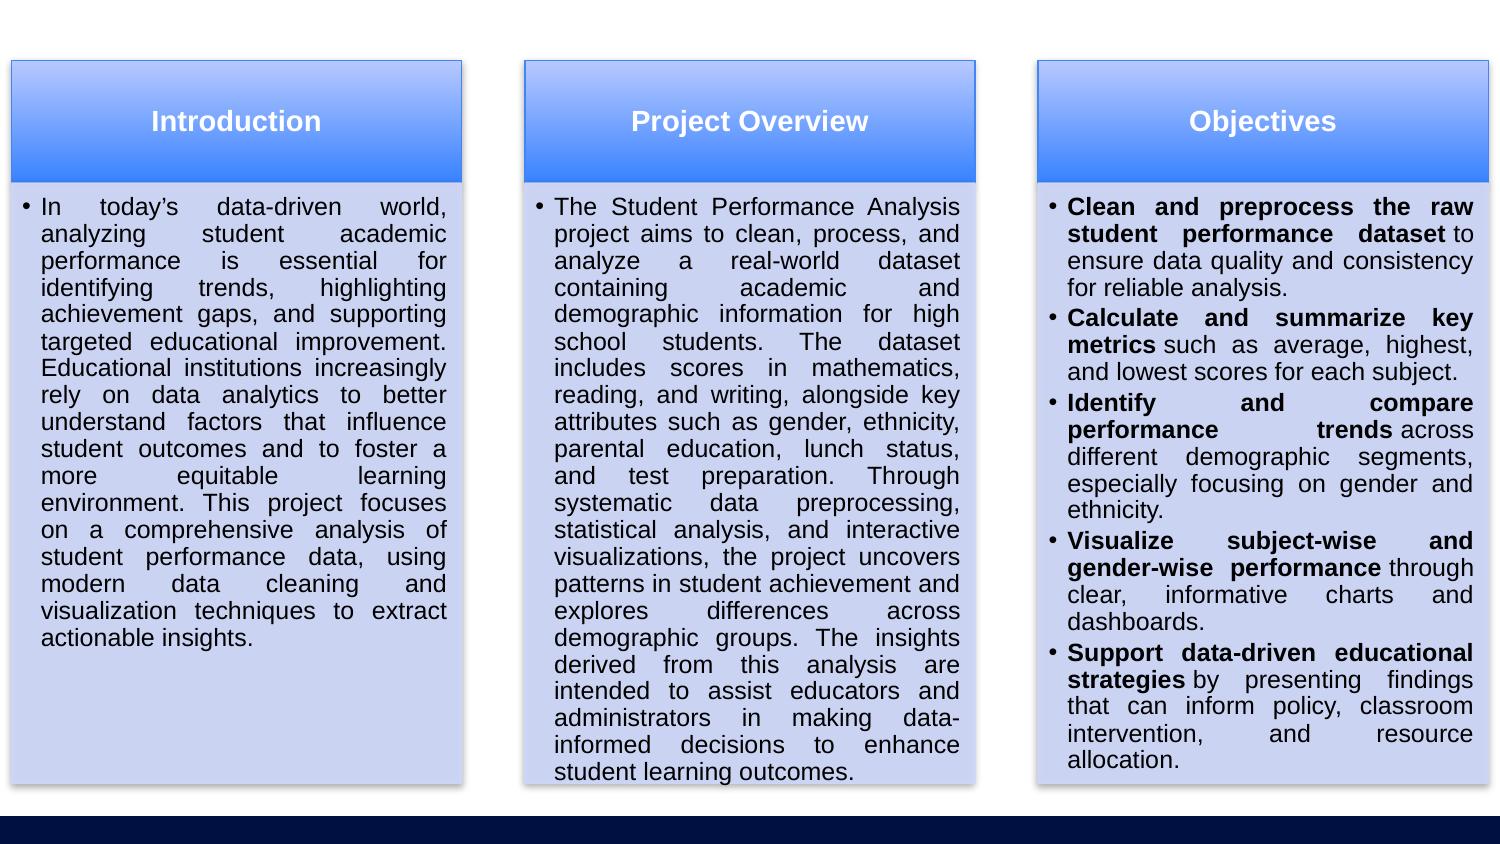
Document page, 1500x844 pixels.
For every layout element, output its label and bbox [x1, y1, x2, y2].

text_box [10, 56, 1490, 787]
text_box [0, 816, 1500, 844]
